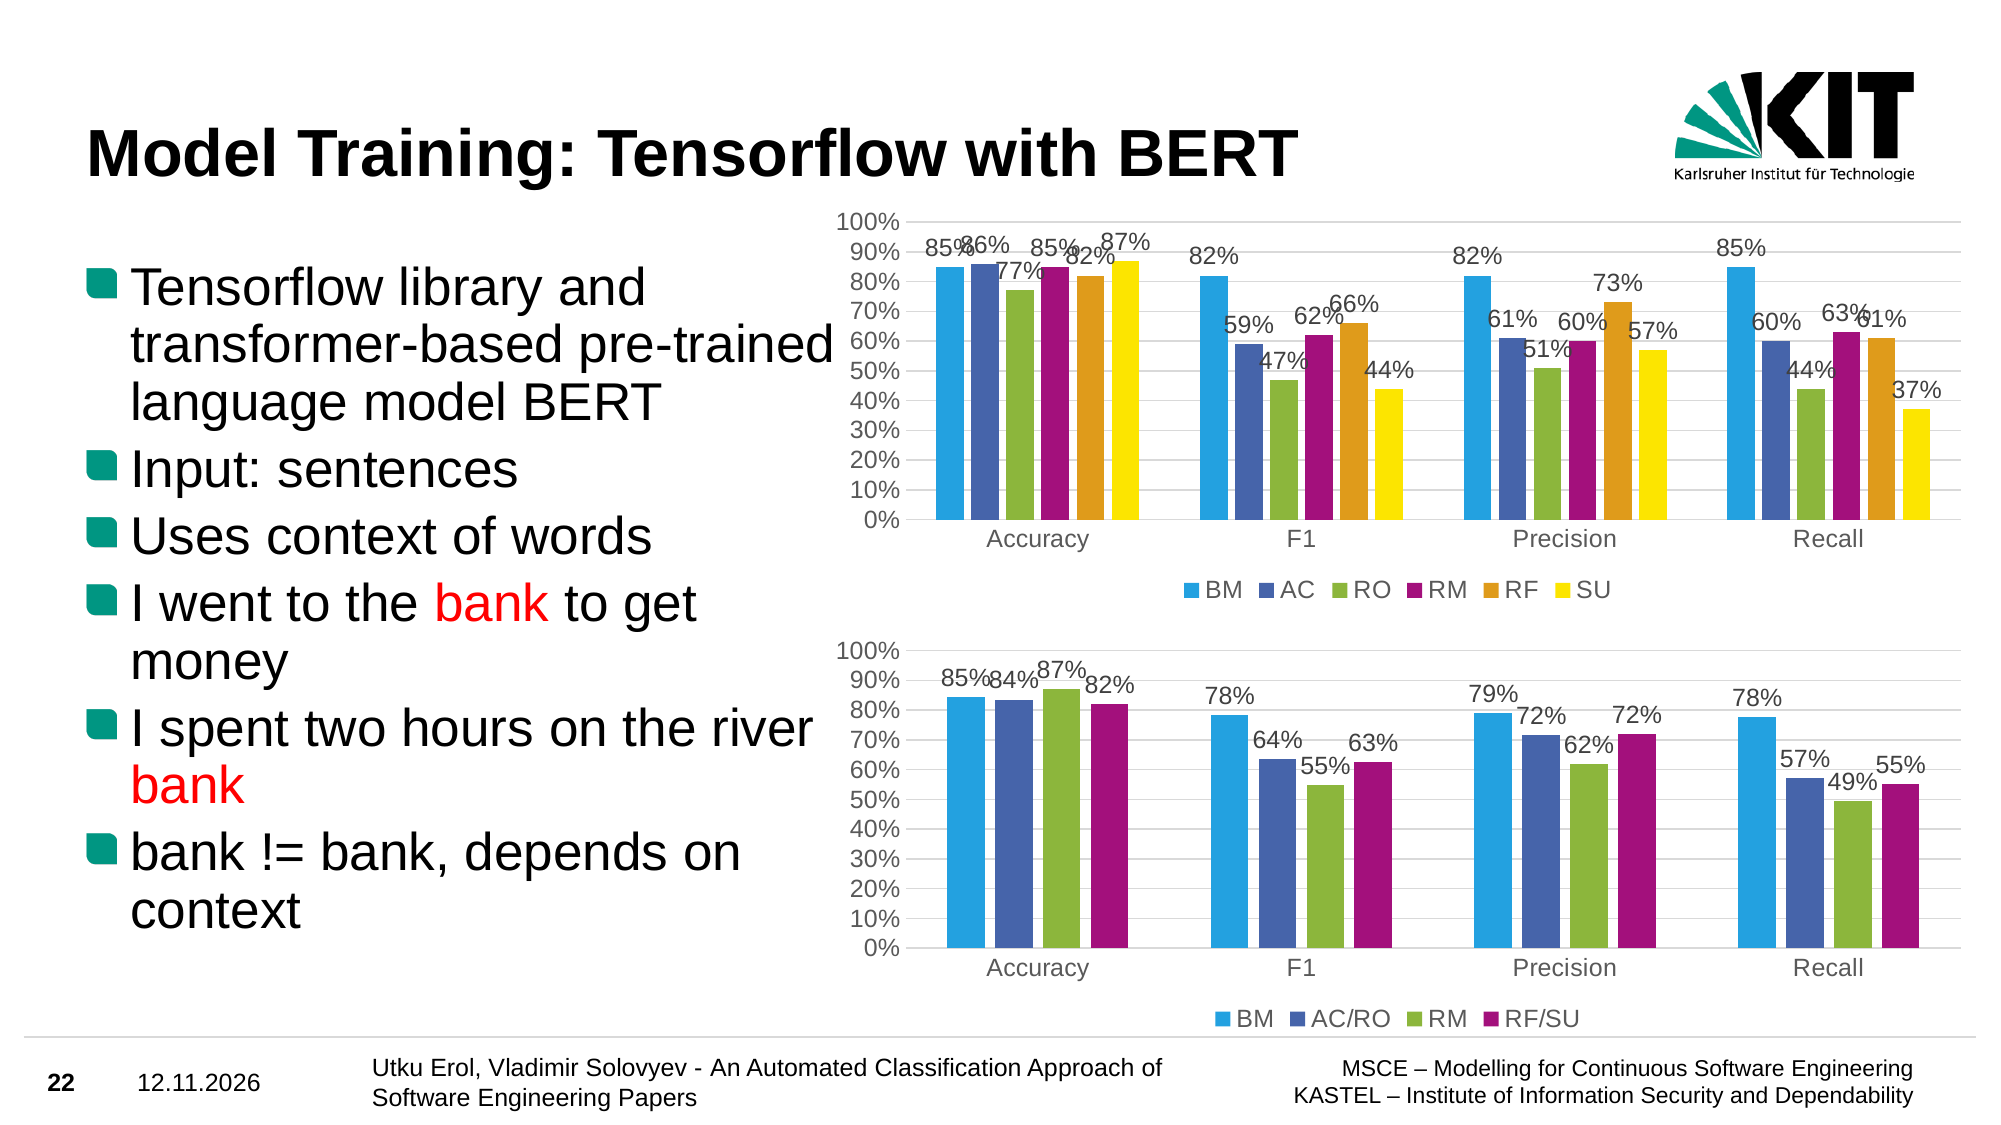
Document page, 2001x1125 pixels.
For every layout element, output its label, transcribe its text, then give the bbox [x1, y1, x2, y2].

picture [1675, 72, 1914, 182]
picture [86, 450, 117, 484]
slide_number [137, 1038, 362, 1125]
picture [86, 584, 117, 619]
picture [86, 833, 117, 868]
chart [812, 629, 1985, 1039]
picture [86, 709, 117, 743]
picture [86, 268, 117, 302]
picture [86, 517, 117, 551]
list Tensorflow library and transformer-based pre-trained language model BERT Input: sentences Uses context of words I went to the bank to get money I spent two hours on the river bank bank != bank, depends on context [86, 259, 863, 941]
title Model Training: Tensorflow with BERT [86, 64, 1589, 191]
chart [812, 200, 1985, 610]
slide_number 22 [47, 1038, 119, 1125]
